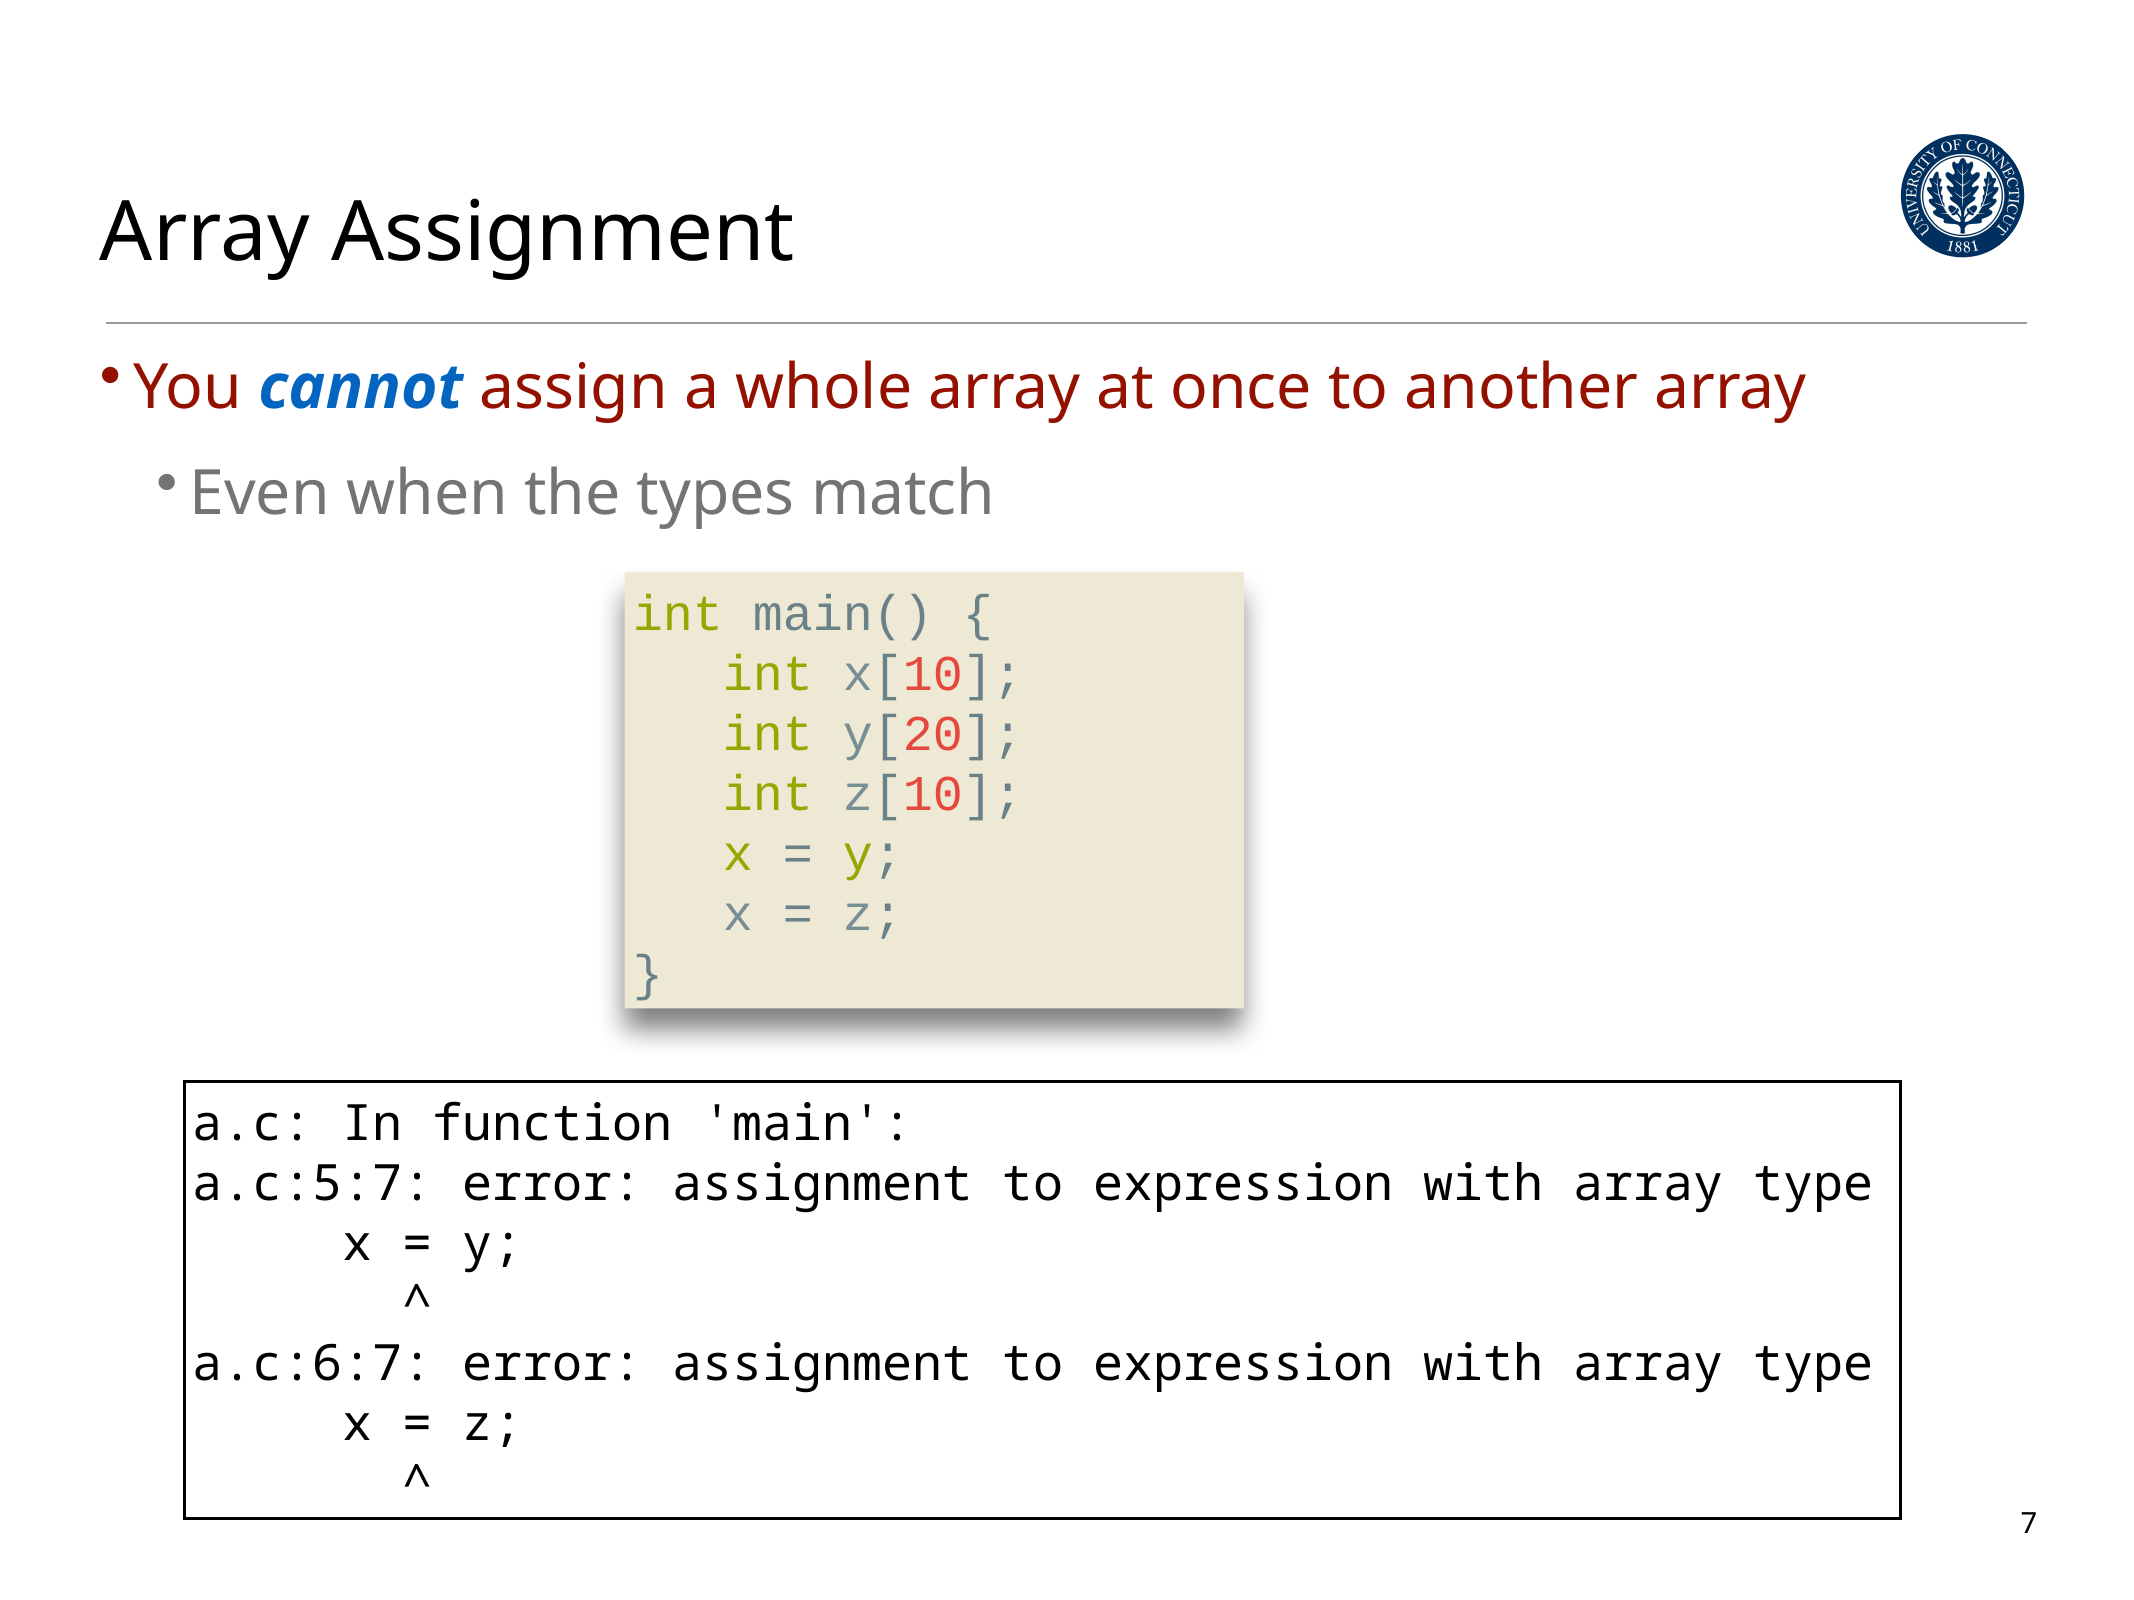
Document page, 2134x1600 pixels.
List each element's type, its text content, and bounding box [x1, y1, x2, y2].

text_box int main() { int x[10]; int y[20]; int z[10]; x = y; x = z; } [624, 571, 1244, 1009]
slide_number 7 [1996, 1497, 2045, 1544]
list You cannot assign a whole array at once to another array Even when the types match [93, 338, 2041, 991]
text_box a.c: In function 'main': a.c:5:7: error: assignment to expression with array type x = y; ^ a.c:6:7: error: assignment to expression with array type x = z; ^ [184, 1081, 1901, 1519]
picture [1900, 133, 2025, 259]
title Array Assignment [93, 53, 2041, 284]
